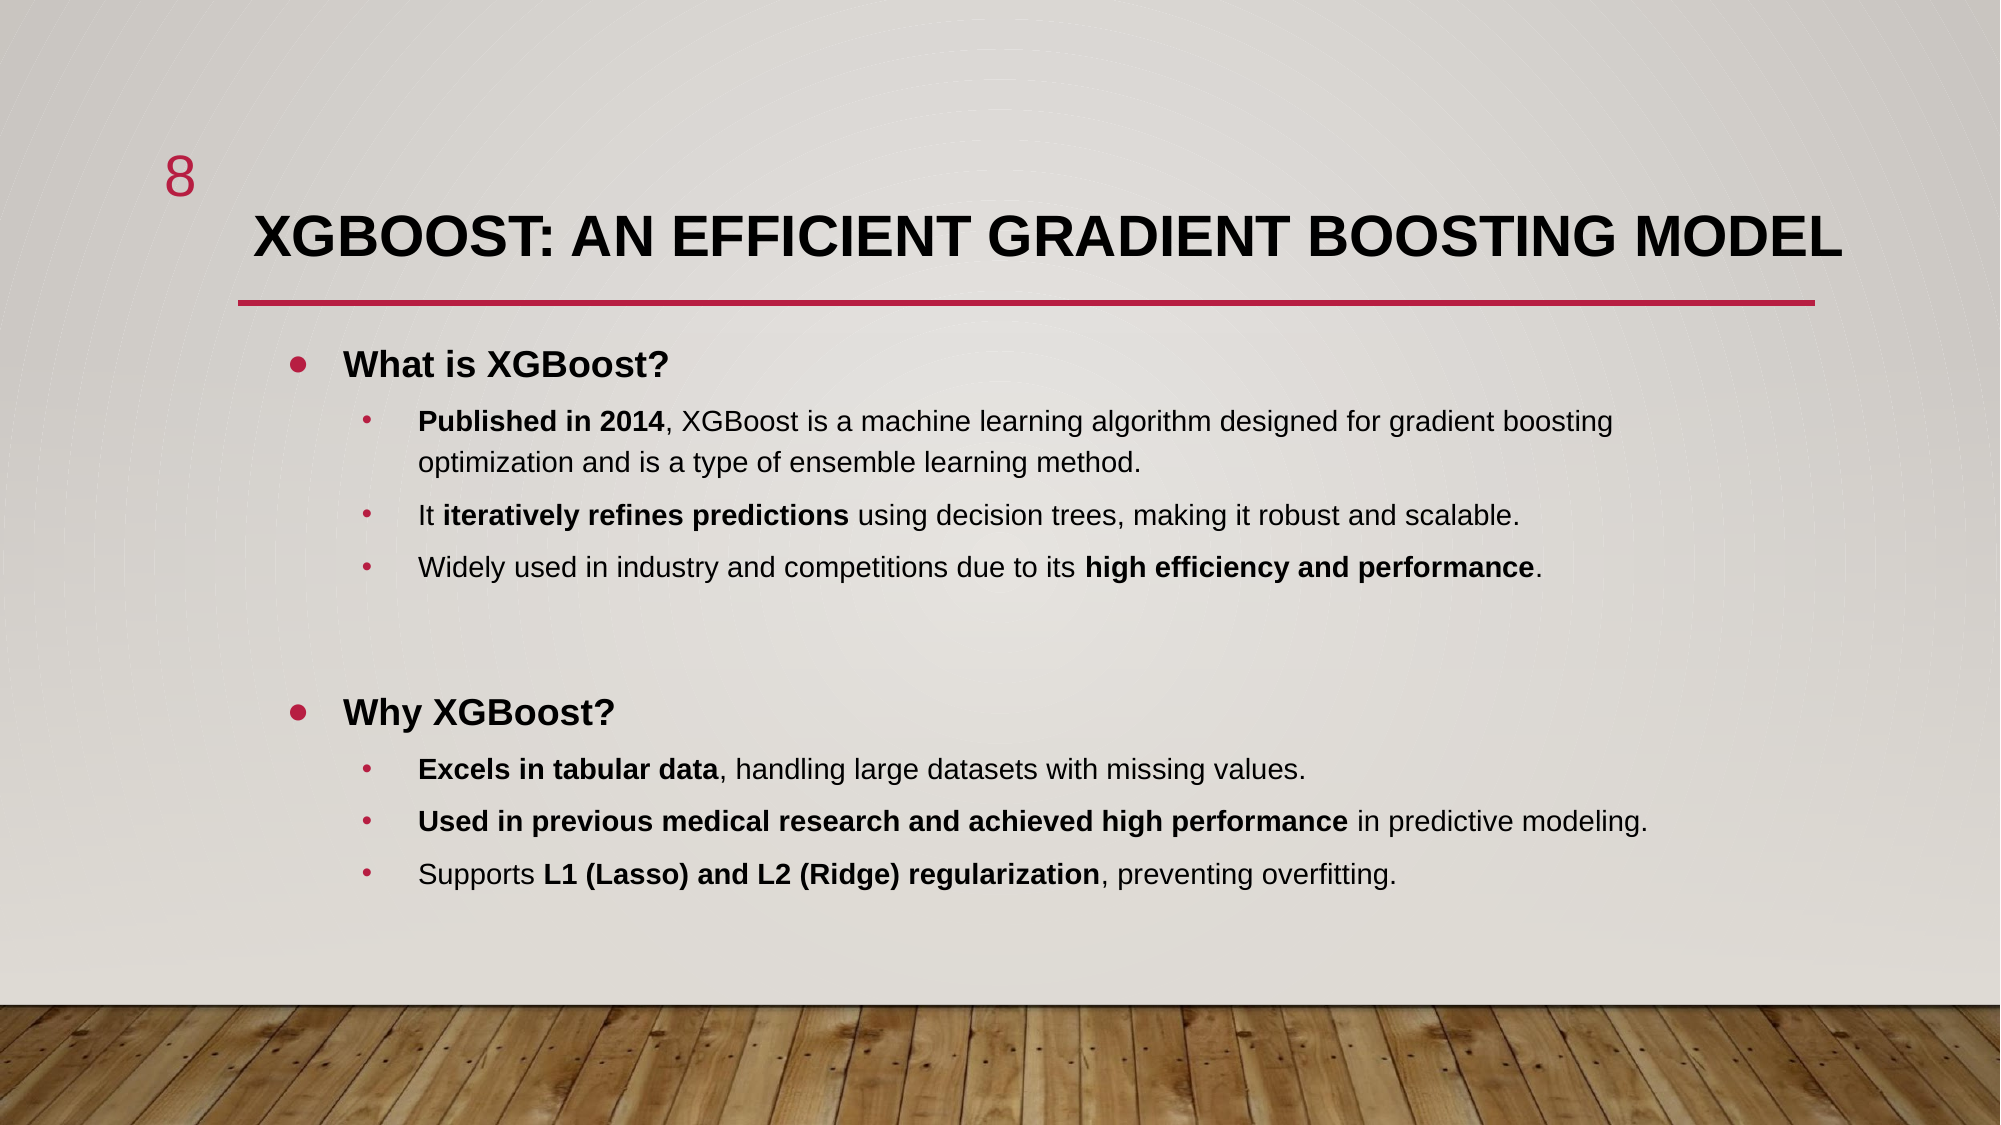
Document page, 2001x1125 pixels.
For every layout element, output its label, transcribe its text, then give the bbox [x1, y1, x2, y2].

slide_number 8 [78, 131, 212, 214]
title XGBOOST: AN EFFICIENT GRADIENT BOOSTING MODEL [238, 198, 1922, 305]
list What is XGBoost? Published in 2014, XGBoost is a machine learning algorithm designed for gradient boosting optimization and is a type of ensemble learning method. It iteratively refines predictions using decision trees, making it robust and scalable. Widely used in industry and competitions due to its high efficiency and performance. Why XGBoost? Excels in tabular data, handling large datasets with missing values. Used in previous medical research and achieved high performance in predictive modeling. Supports L1 (Lasso) and L2 (Ridge) regularization, preventing overfitting. [253, 323, 1701, 966]
picture [0, 1005, 2000, 1125]
